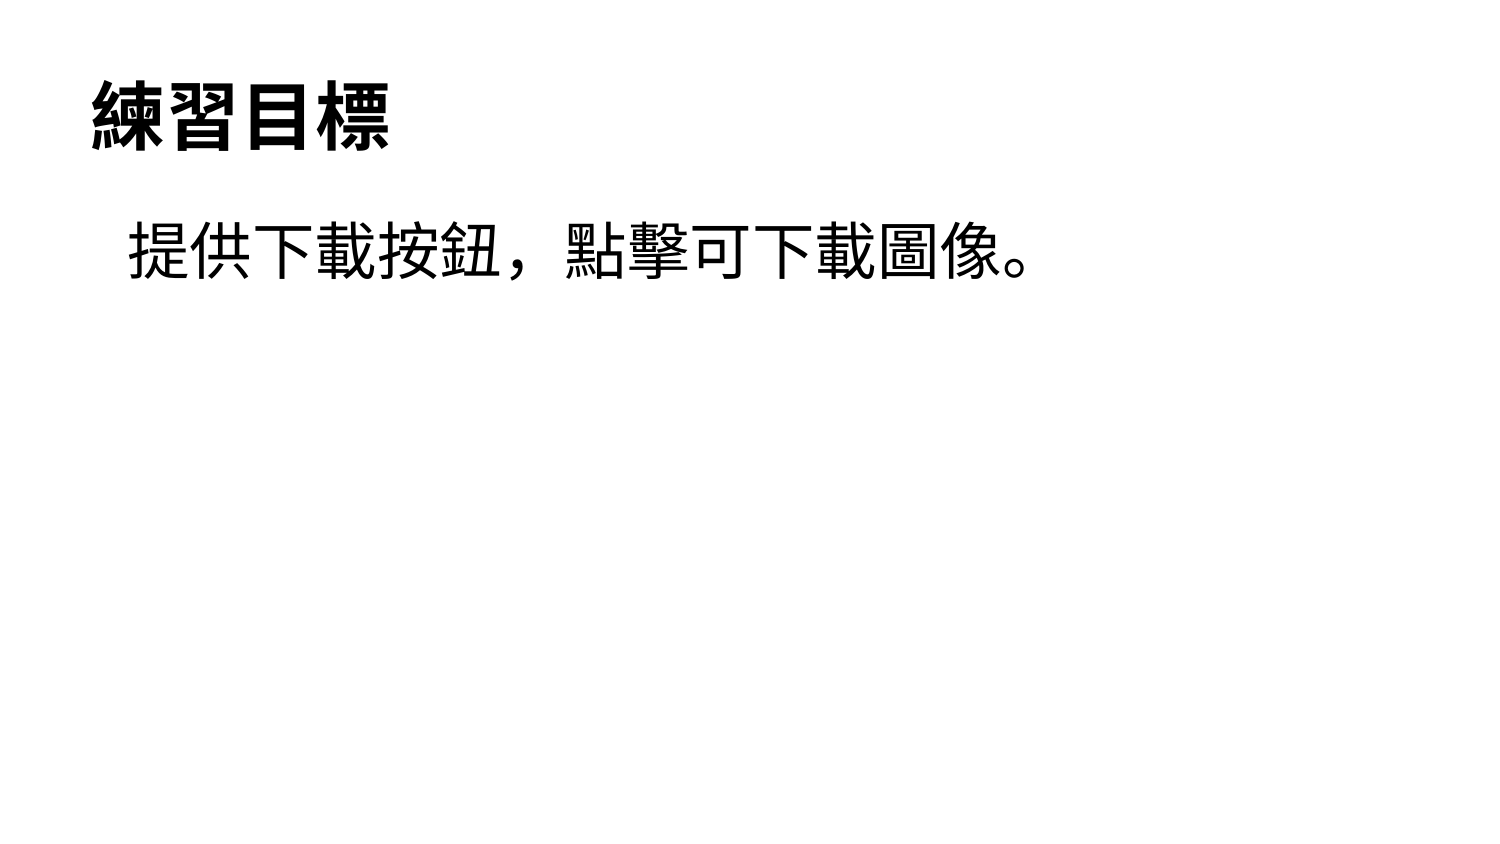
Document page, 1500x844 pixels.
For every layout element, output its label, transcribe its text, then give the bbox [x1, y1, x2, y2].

list 提供下載按鈕，點擊可下載圖像。 [75, 196, 1425, 808]
title 練習目標 [75, 33, 1425, 175]
